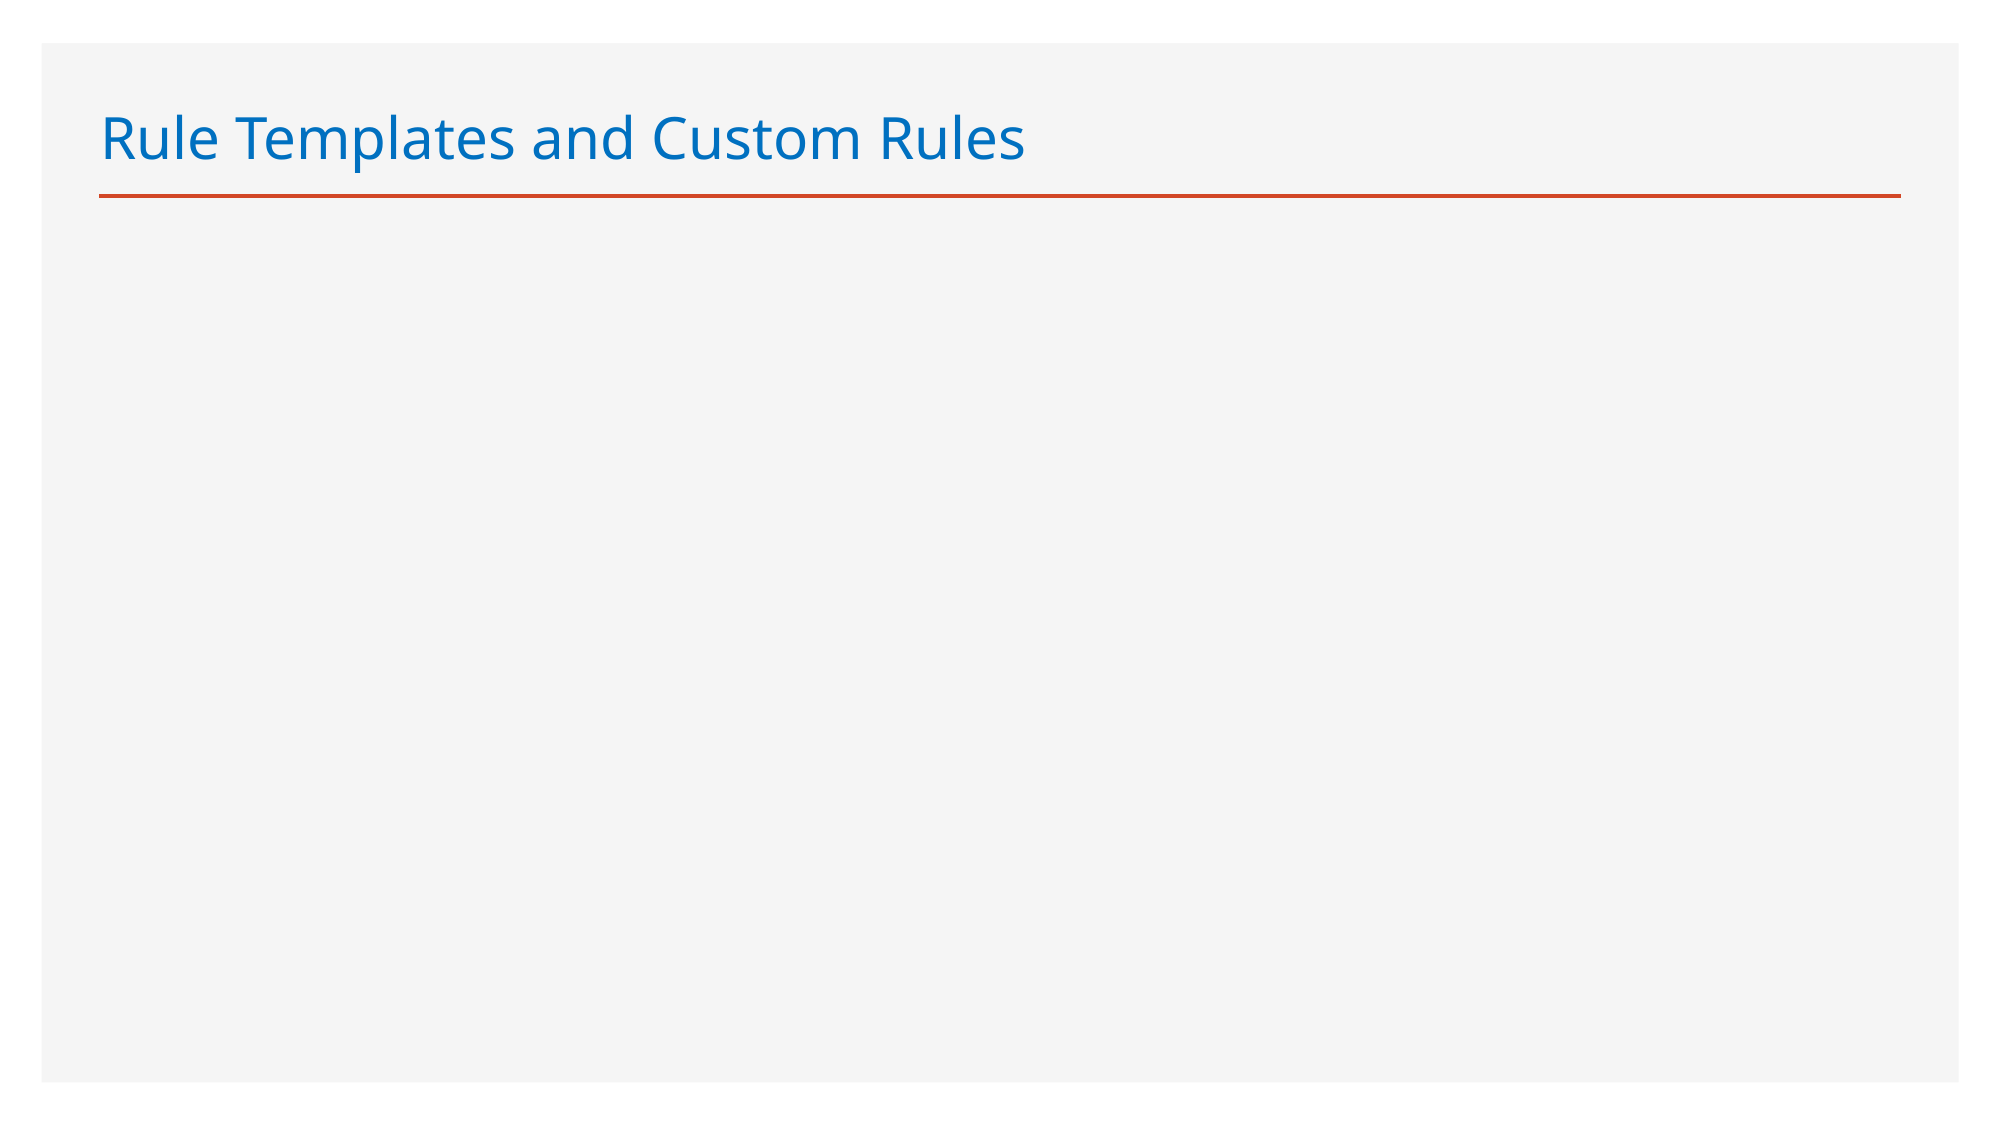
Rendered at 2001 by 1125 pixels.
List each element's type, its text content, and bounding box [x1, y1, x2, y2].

title Rule Templates and Custom Rules [85, 73, 1214, 179]
